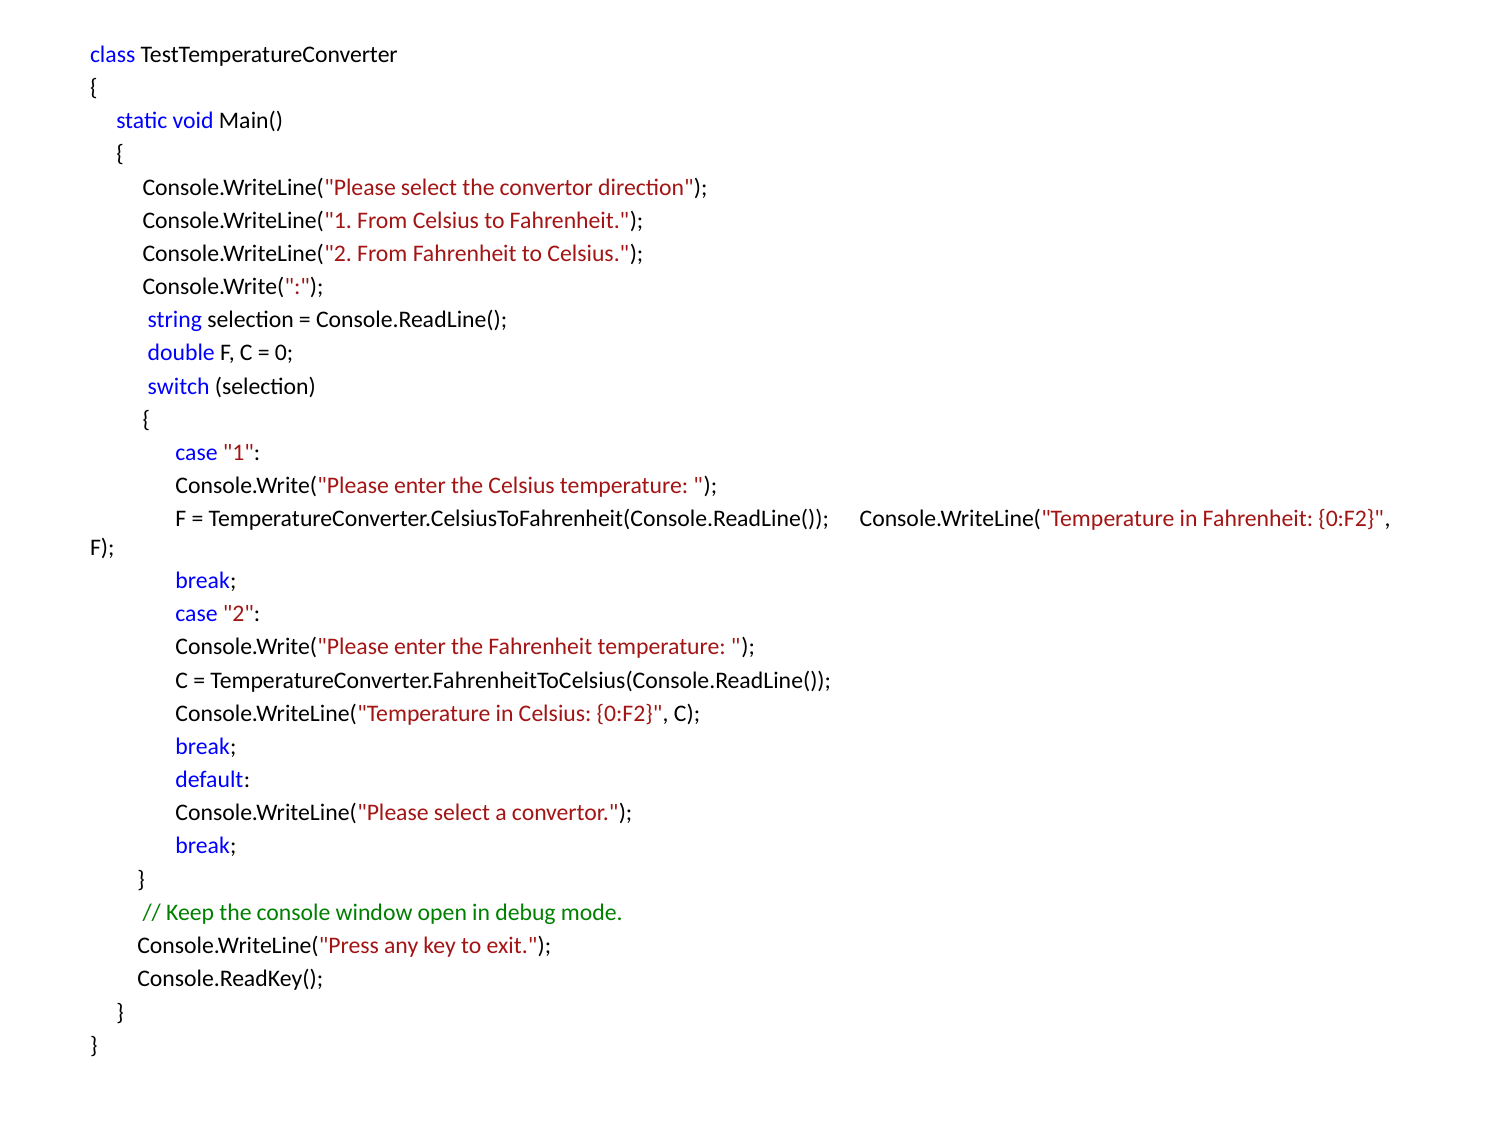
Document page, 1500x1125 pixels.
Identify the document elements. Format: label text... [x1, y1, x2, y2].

list class TestTemperatureConverter { static void Main() { Console.WriteLine("Please select the convertor direction"); Console.WriteLine("1. From Celsius to Fahrenheit."); Console.WriteLine("2. From Fahrenheit to Celsius."); Console.Write(":"); string selection = Console.ReadLine(); double F, C = 0; switch (selection) { case "1": Console.Write("Please enter the Celsius temperature: "); F = TemperatureConverter.CelsiusToFahrenheit(Console.ReadLine()); Console.WriteLine("Temperature in Fahrenheit: {0:F2}", F); break; case "2": Console.Write("Please enter the Fahrenheit temperature: "); C = TemperatureConverter.FahrenheitToCelsius(Console.ReadLine()); Console.WriteLine("Temperature in Celsius: {0:F2}", C); break; default: Console.WriteLine("Please select a convertor."); break; } // Keep the console window open in debug mode. Console.WriteLine("Press any key to exit."); Console.ReadKey(); } } [75, 30, 1425, 1071]
